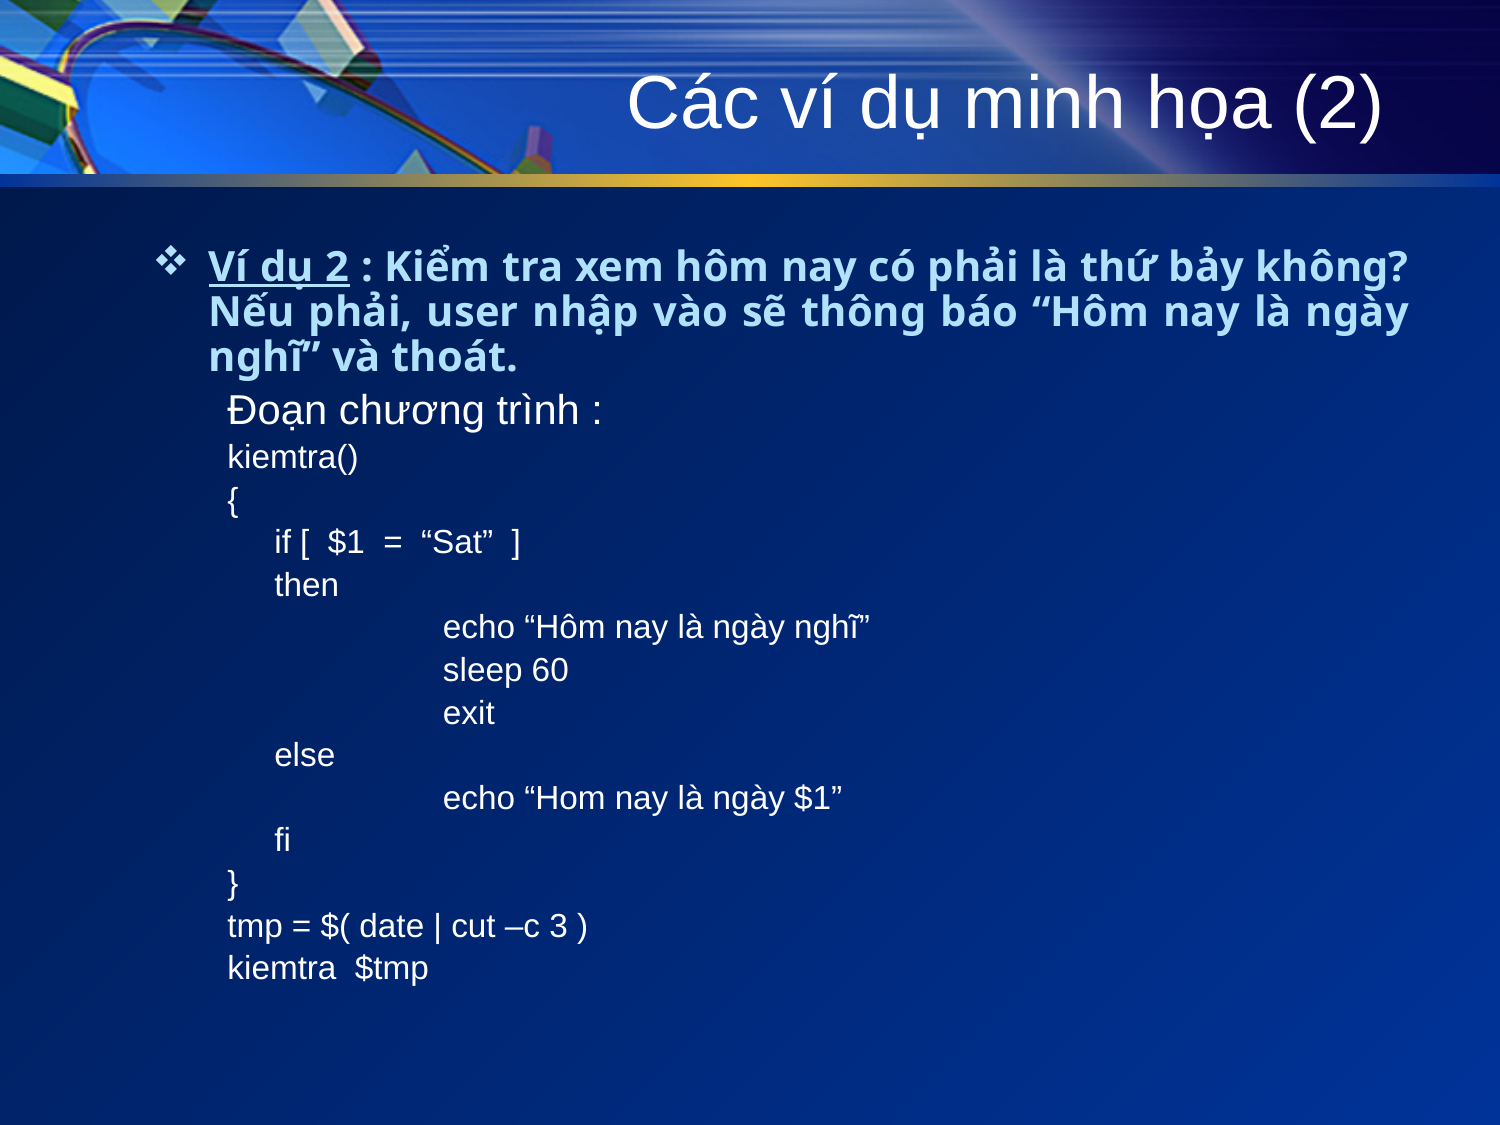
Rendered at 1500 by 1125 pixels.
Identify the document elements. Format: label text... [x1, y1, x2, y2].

picture [0, 0, 1500, 175]
title Các ví dụ minh họa (2) [162, 52, 1401, 145]
list Ví dụ 2 : Kiểm tra xem hôm nay có phải là thứ bảy không? Nếu phải, user nhập vào sẽ thông báo “Hôm nay là ngày nghĩ” và thoát. Đoạn chương trình : kiemtra() { if [ $1 = “Sat” ] then echo “Hôm nay là ngày nghĩ” sleep 60 exit else echo “Hom nay là ngày $1” fi } tmp = $( date | cut –c 3 ) kiemtra $tmp [137, 237, 1426, 1063]
